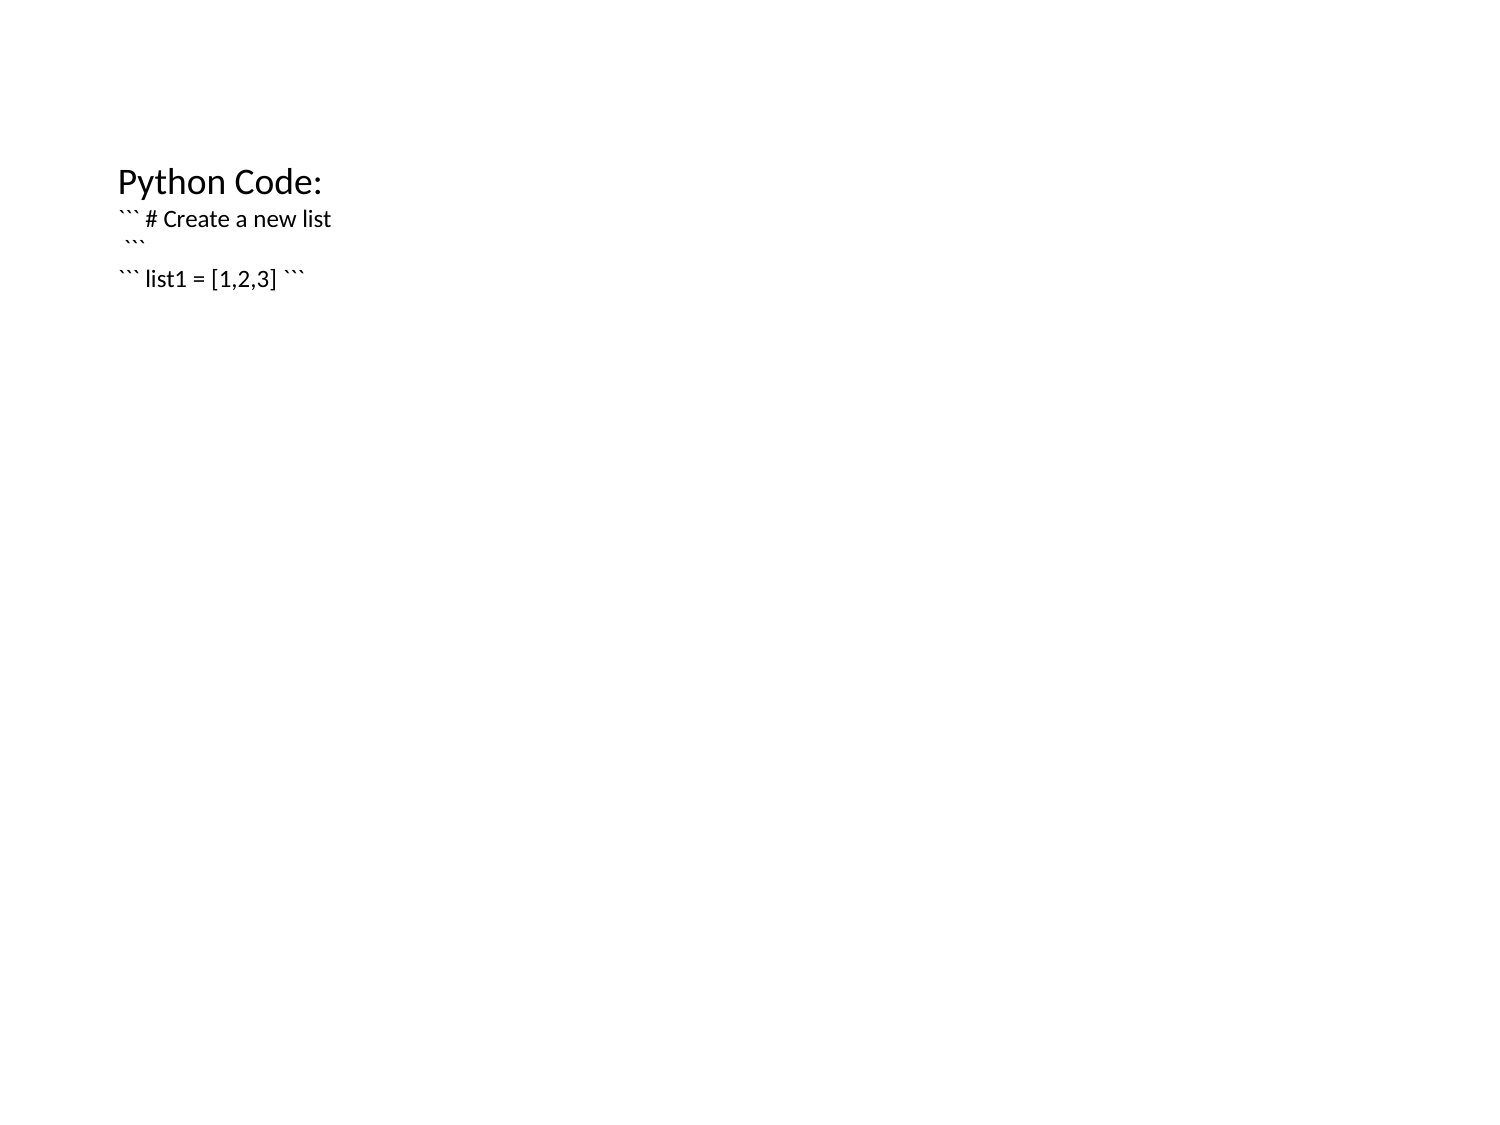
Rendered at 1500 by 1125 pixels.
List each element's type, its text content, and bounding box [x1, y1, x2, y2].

text_box Python Code: ``` # Create a new list ``` ``` list1 = [1,2,3] ``` [103, 149, 347, 330]
